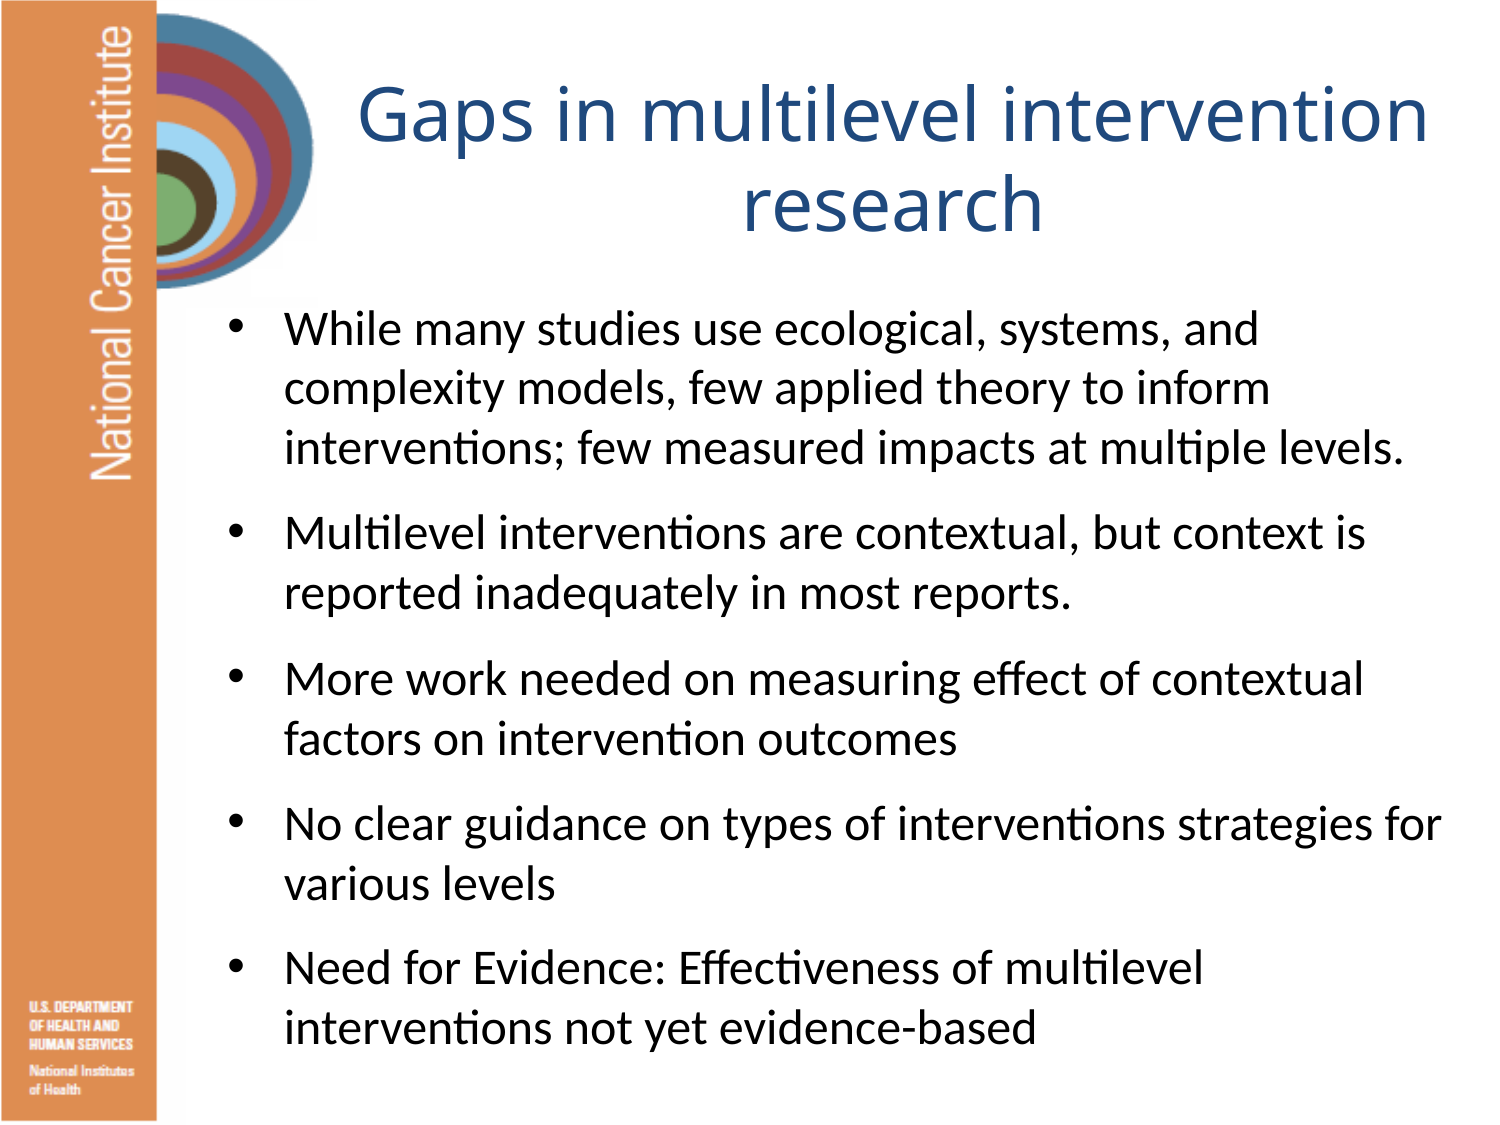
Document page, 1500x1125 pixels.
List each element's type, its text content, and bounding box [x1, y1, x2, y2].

title Gaps in multilevel intervention research [287, 62, 1500, 250]
list While many studies use ecological, systems, and complexity models, few applied theory to inform interventions; few measured impacts at multiple levels. Multilevel interventions are contextual, but context is reported inadequately in most reports. More work needed on measuring effect of contextual factors on intervention outcomes No clear guidance on types of interventions strategies for various levels Need for Evidence: Effectiveness of multilevel interventions not yet evidence-based [212, 287, 1475, 1125]
picture [0, 0, 318, 1125]
